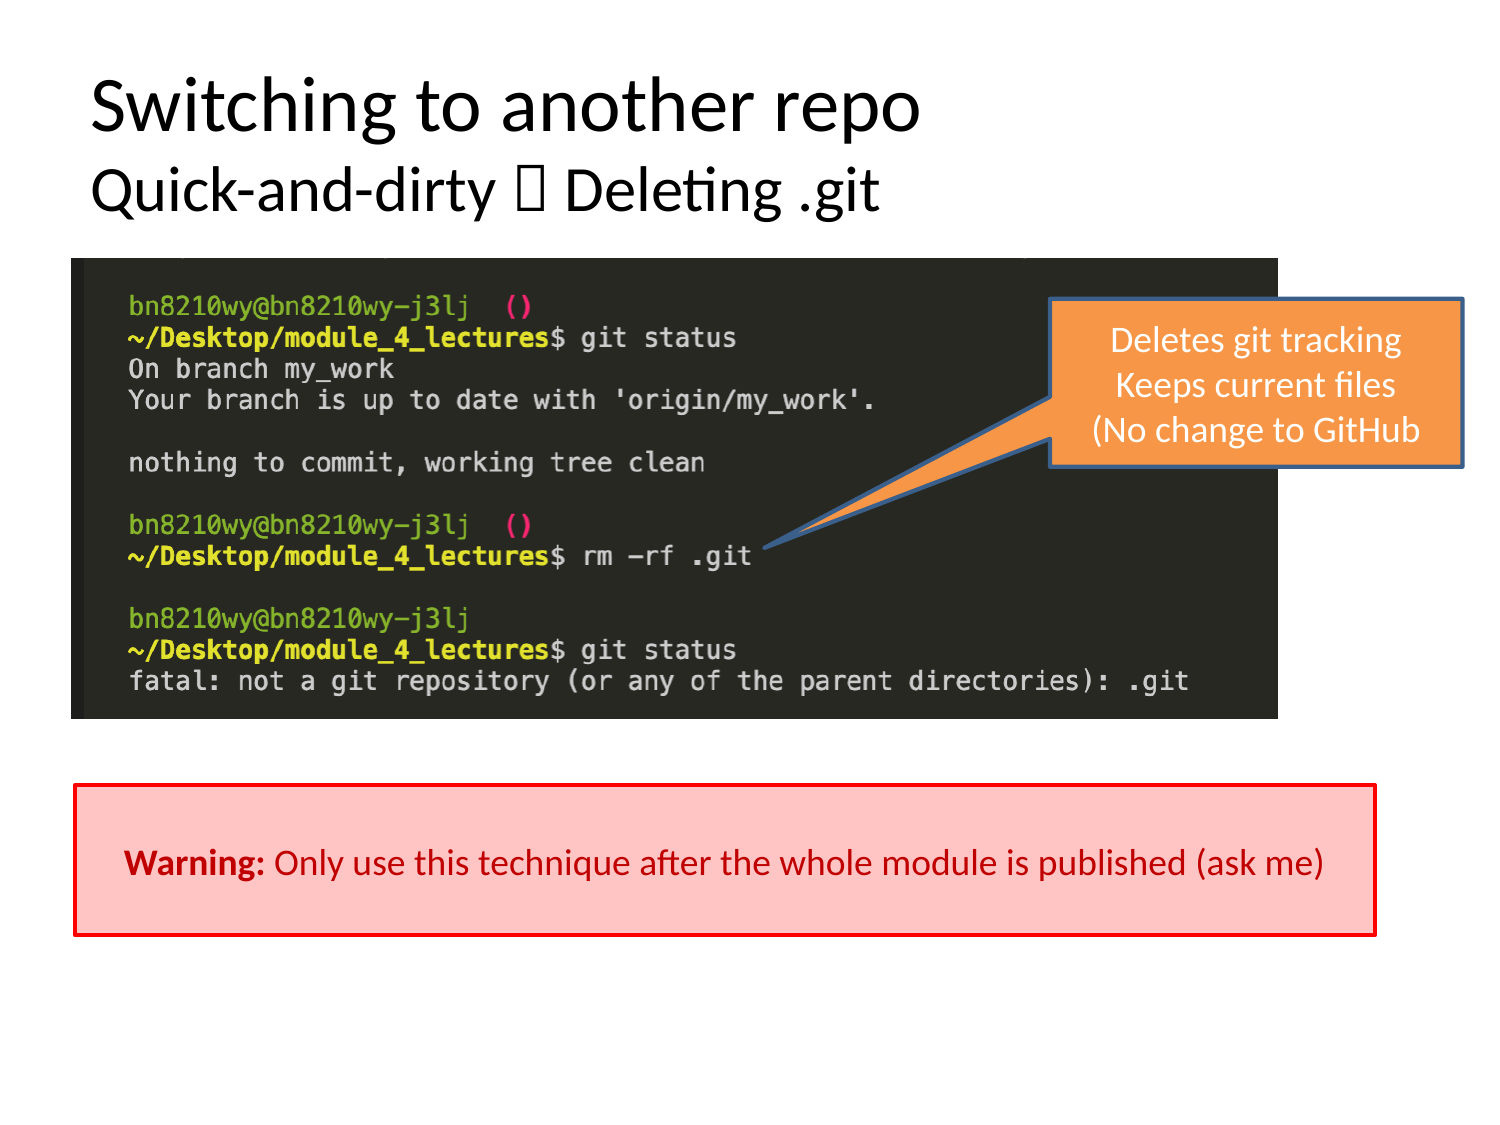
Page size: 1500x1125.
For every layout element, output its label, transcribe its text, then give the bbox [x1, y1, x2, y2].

text_box Deletes git tracking Keeps current files (No change to GitHub [1283, 296, 1465, 469]
picture [70, 257, 1278, 720]
text_box Warning: Only use this technique after the whole module is published (ask me) [73, 783, 1377, 937]
title Switching to another repo Quick-and-dirty  Deleting .git [75, 45, 1425, 233]
